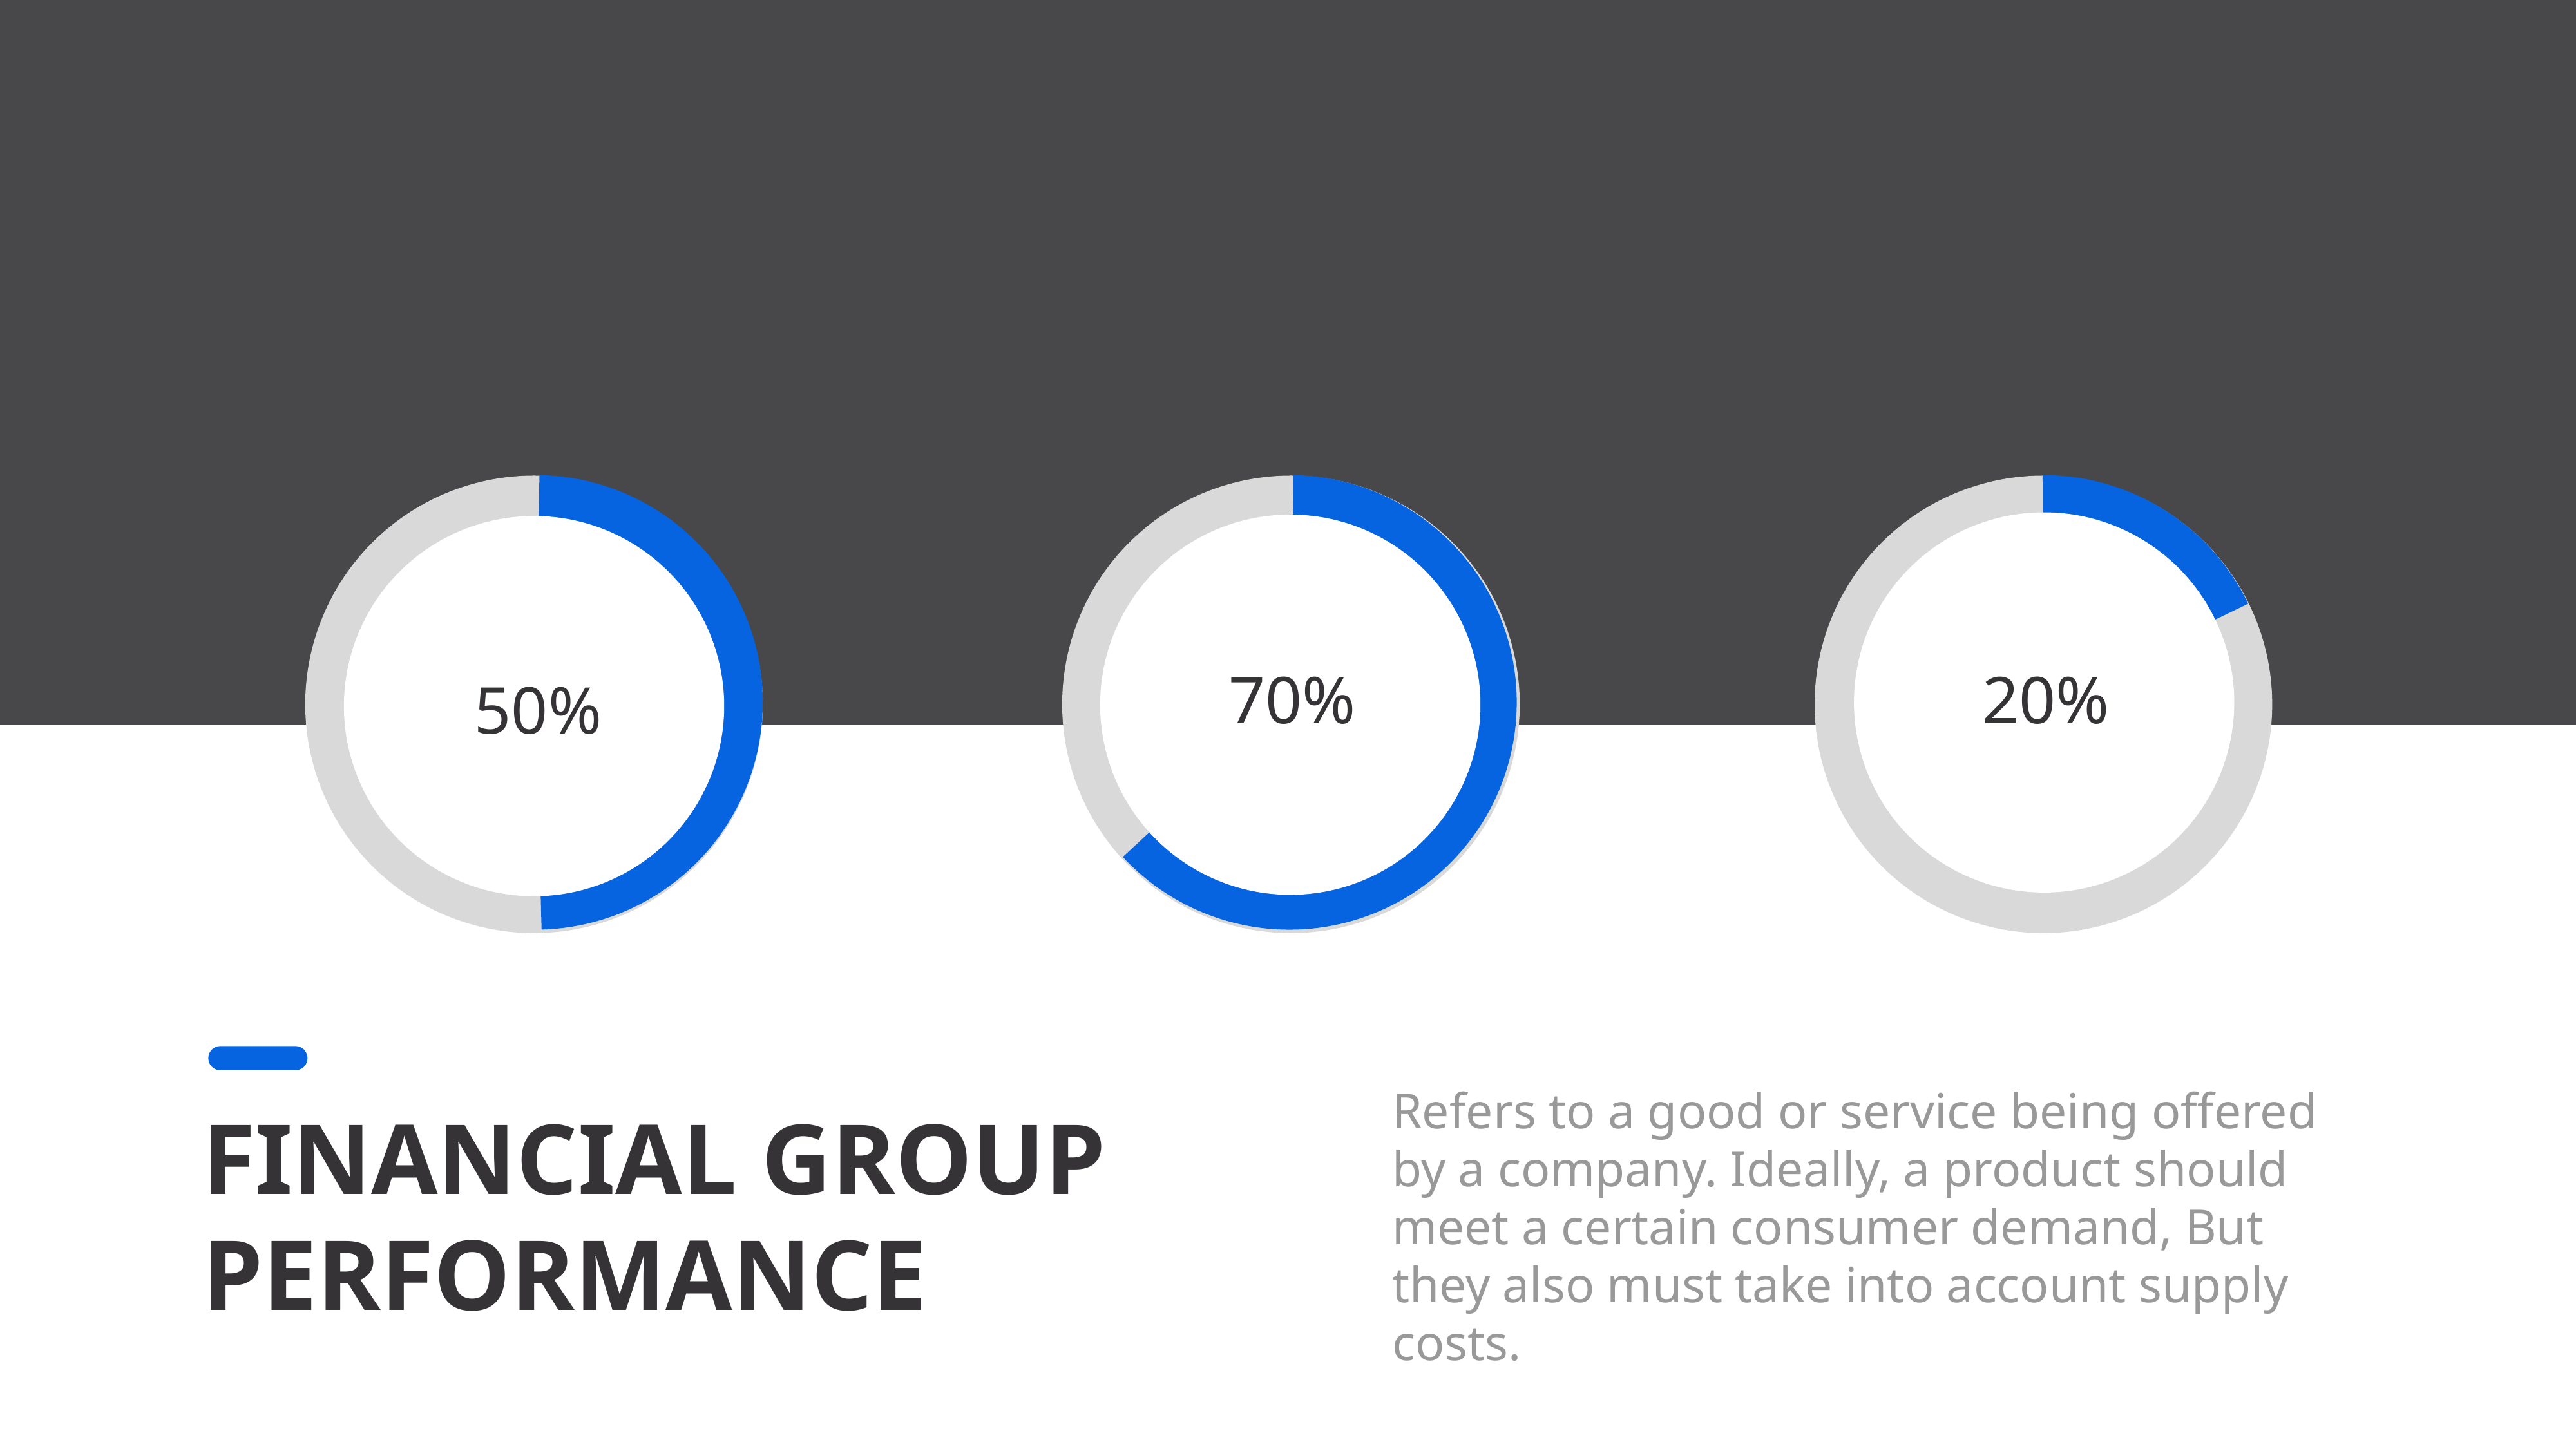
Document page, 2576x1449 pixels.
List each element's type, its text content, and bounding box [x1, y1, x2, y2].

text_box [1853, 511, 2235, 893]
text_box 20% [1963, 649, 2130, 746]
text_box [2041, 474, 2249, 620]
text_box [1814, 475, 2273, 934]
text_box [305, 475, 747, 934]
text_box [343, 515, 725, 897]
text_box [1062, 475, 1520, 934]
text_box 70% [1208, 649, 1375, 746]
text_box [1121, 474, 1518, 931]
text_box [0, 0, 2576, 725]
text_box 50% [455, 659, 622, 757]
text_box [1100, 514, 1481, 895]
text_box [538, 474, 764, 931]
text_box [193, 1046, 1175, 1337]
text_box Refers to a good or service being offered by a company. Ideally, a product should meet a certain consumer demand, But they also must take into account supply costs. [1369, 1068, 2383, 1381]
